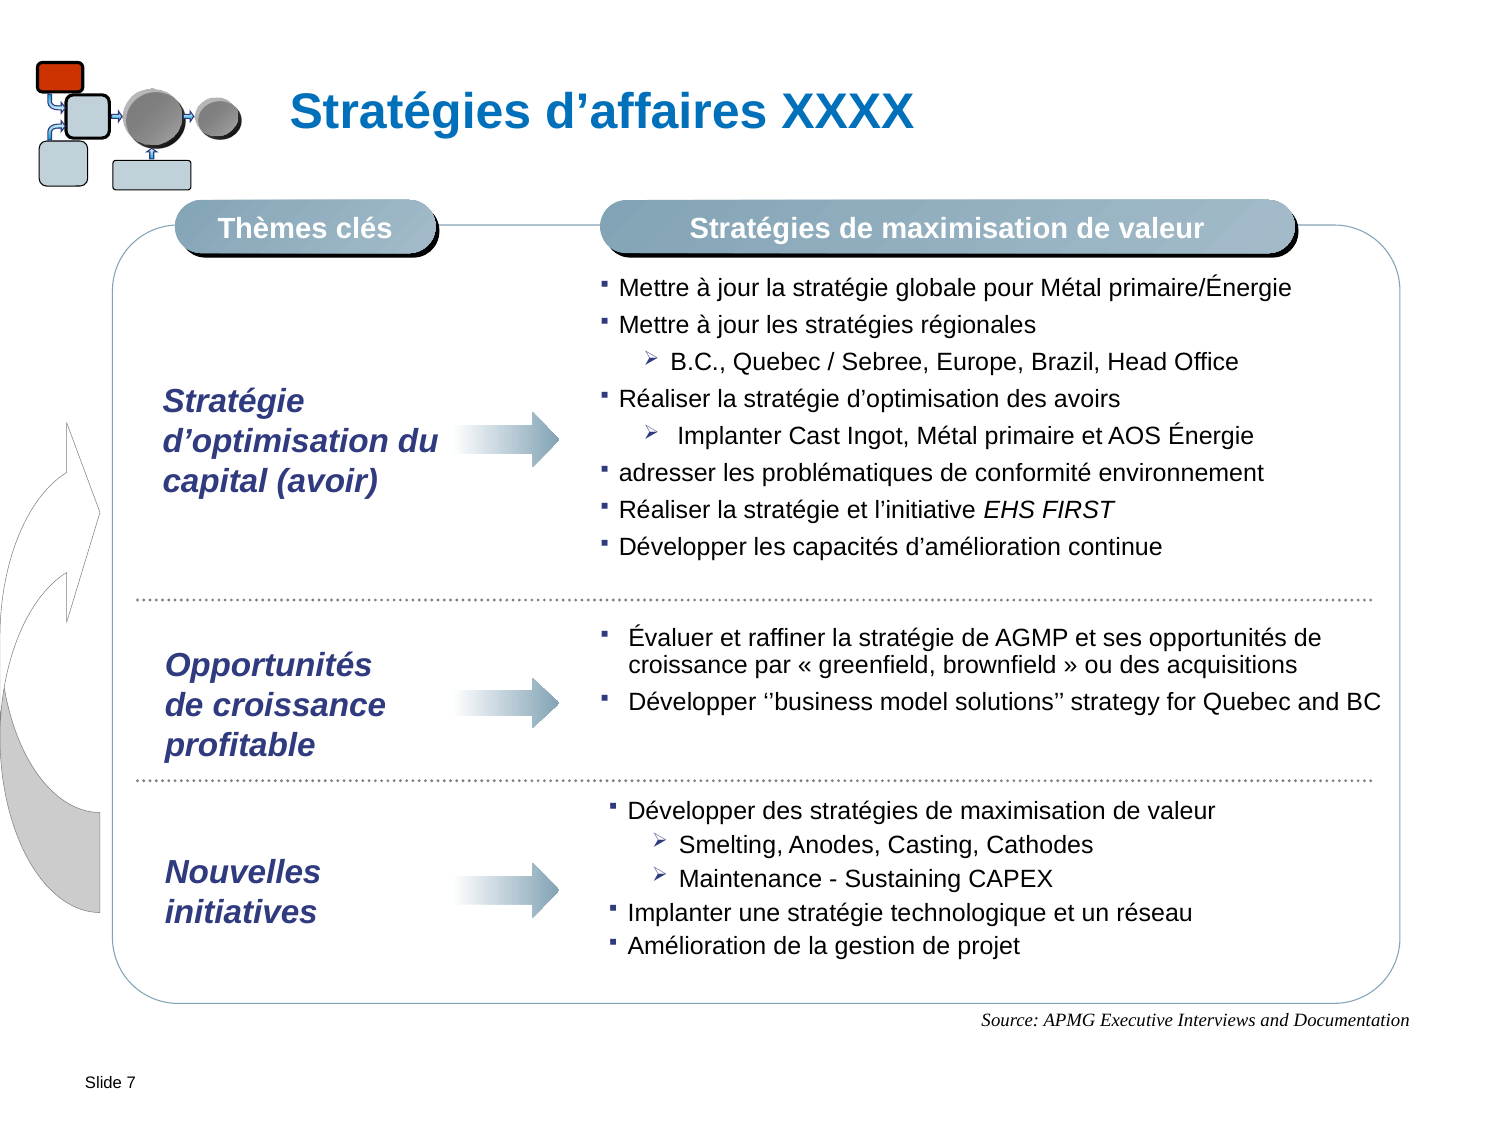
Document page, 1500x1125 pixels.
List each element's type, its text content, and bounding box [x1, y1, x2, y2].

text_box [451, 678, 560, 729]
text_box Opportunités de croissance profitable [164, 646, 400, 760]
text_box [112, 224, 1400, 1004]
text_box Développer des stratégies de maximisation de valeur Smelting, Anodes, Casting, Cathodes Maintenance - Sustaining CAPEX Implanter une stratégie technologique et un réseau Amélioration de la gestion de projet [608, 799, 1325, 977]
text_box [37, 62, 238, 190]
text_box Mettre à jour la stratégie globale pour Métal primaire/Énergie Mettre à jour les stratégies régionales B.C., Quebec / Sebree, Europe, Brazil, Head Office Réaliser la stratégie d’optimisation des avoirs Implanter Cast Ingot, Métal primaire et AOS Énergie adresser les problématiques de conformité environnement Réaliser la stratégie et l’initiative EHS FIRST Développer les capacités d’amélioration continue [600, 274, 1400, 561]
text_box [451, 411, 560, 468]
text_box [0, 422, 100, 913]
text_box Source: APMG Executive Interviews and Documentation [966, 1003, 1425, 1038]
text_box Stratégies de maximisation de valeur [600, 199, 1295, 254]
text_box [451, 862, 560, 918]
text_box Évaluer et raffiner la stratégie de AGMP et ses opportunités de croissance par « greenfield, brownfield » ou des acquisitions Développer ‘’business model solutions’’ strategy for Quebec and BC [600, 624, 1400, 716]
text_box Thèmes clés [174, 199, 436, 254]
text_box Nouvelles initiatives [164, 821, 400, 959]
title Stratégies d’affaires XXXX [289, 78, 1295, 170]
text_box Stratégie d’optimisation du capital (avoir) [162, 396, 450, 483]
